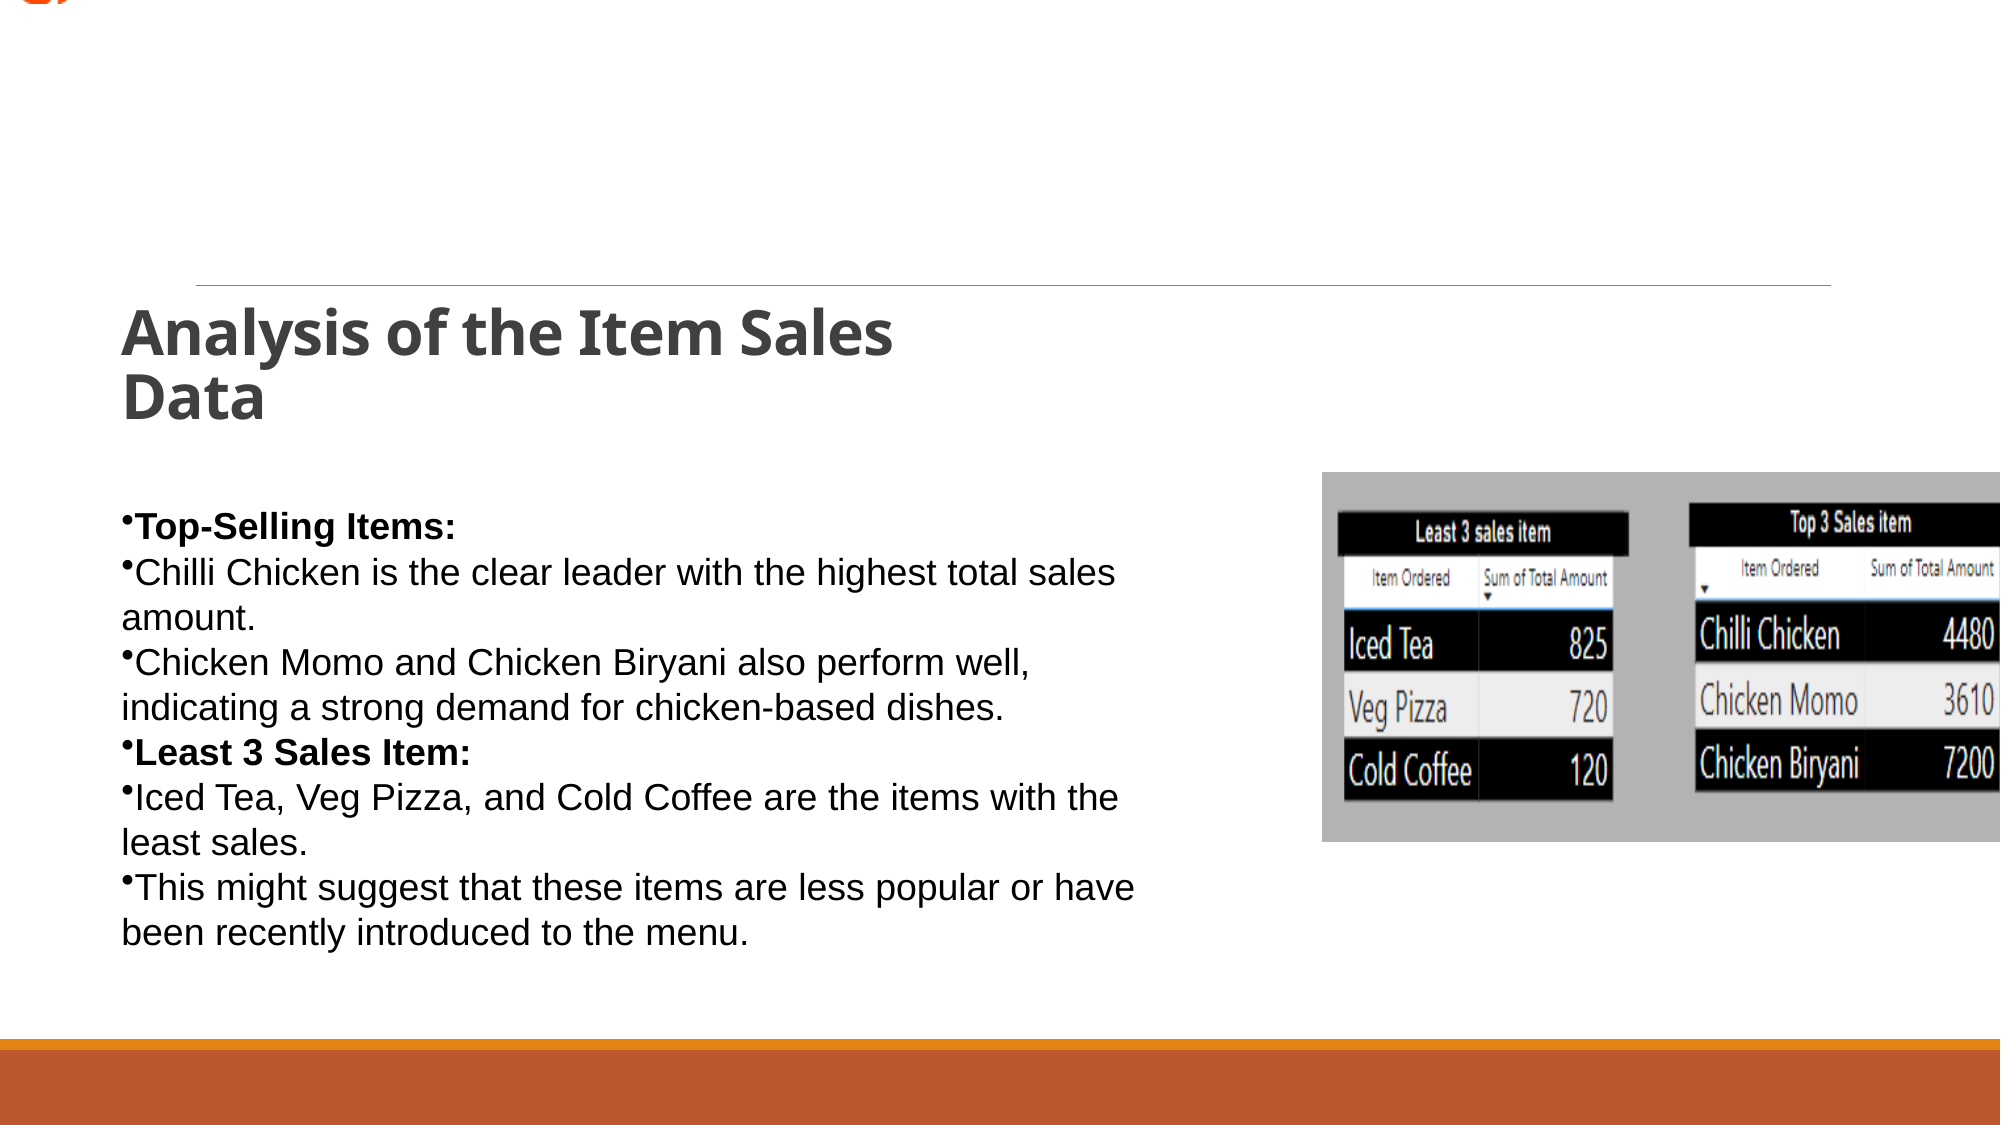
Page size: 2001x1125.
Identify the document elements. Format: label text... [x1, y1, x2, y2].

picture [20, 0, 72, 5]
text_box Top-Selling Items: Chilli Chicken is the clear leader with the highest total sales amount. Chicken Momo and Chicken Biryani also perform well, indicating a strong demand for chicken-based dishes. Least 3 Sales Item: Iced Tea, Veg Pizza, and Cold Coffee are the items with the least sales. This might suggest that these items are less popular or have been recently introduced to the menu. [106, 495, 1214, 1005]
title Analysis of the Item Sales Data [106, 291, 981, 440]
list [1322, 471, 2000, 842]
